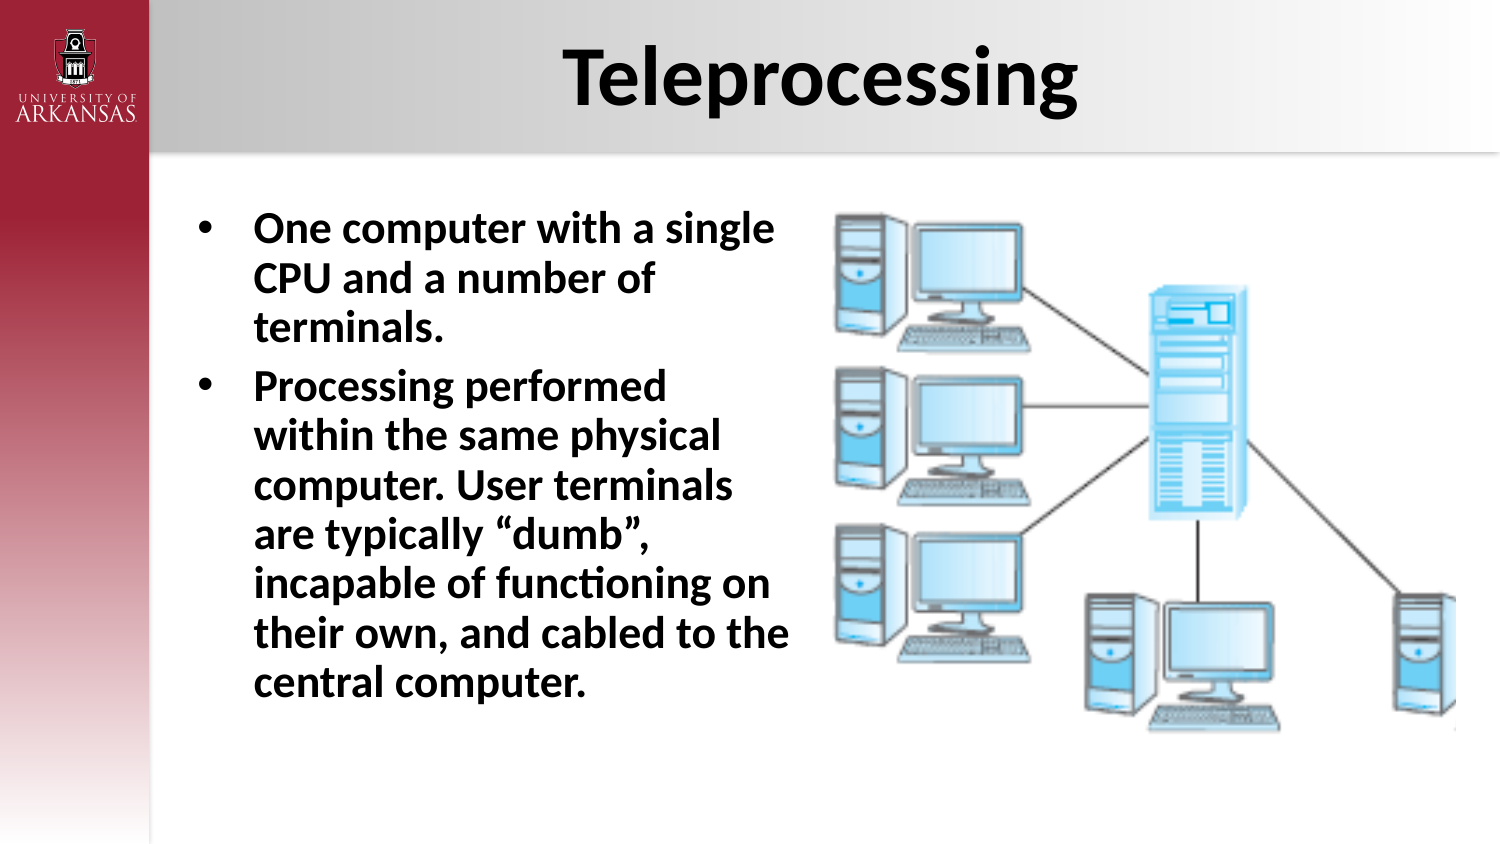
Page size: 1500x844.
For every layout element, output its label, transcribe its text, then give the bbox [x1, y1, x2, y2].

title Teleprocessing [187, 23, 1456, 132]
picture [832, 196, 1457, 754]
picture [15, 29, 137, 122]
list One computer with a single CPU and a number of terminals. Processing performed within the same physical computer. User terminals are typically “dumb”, incapable of functioning on their own, and cabled to the central computer. [182, 196, 808, 754]
